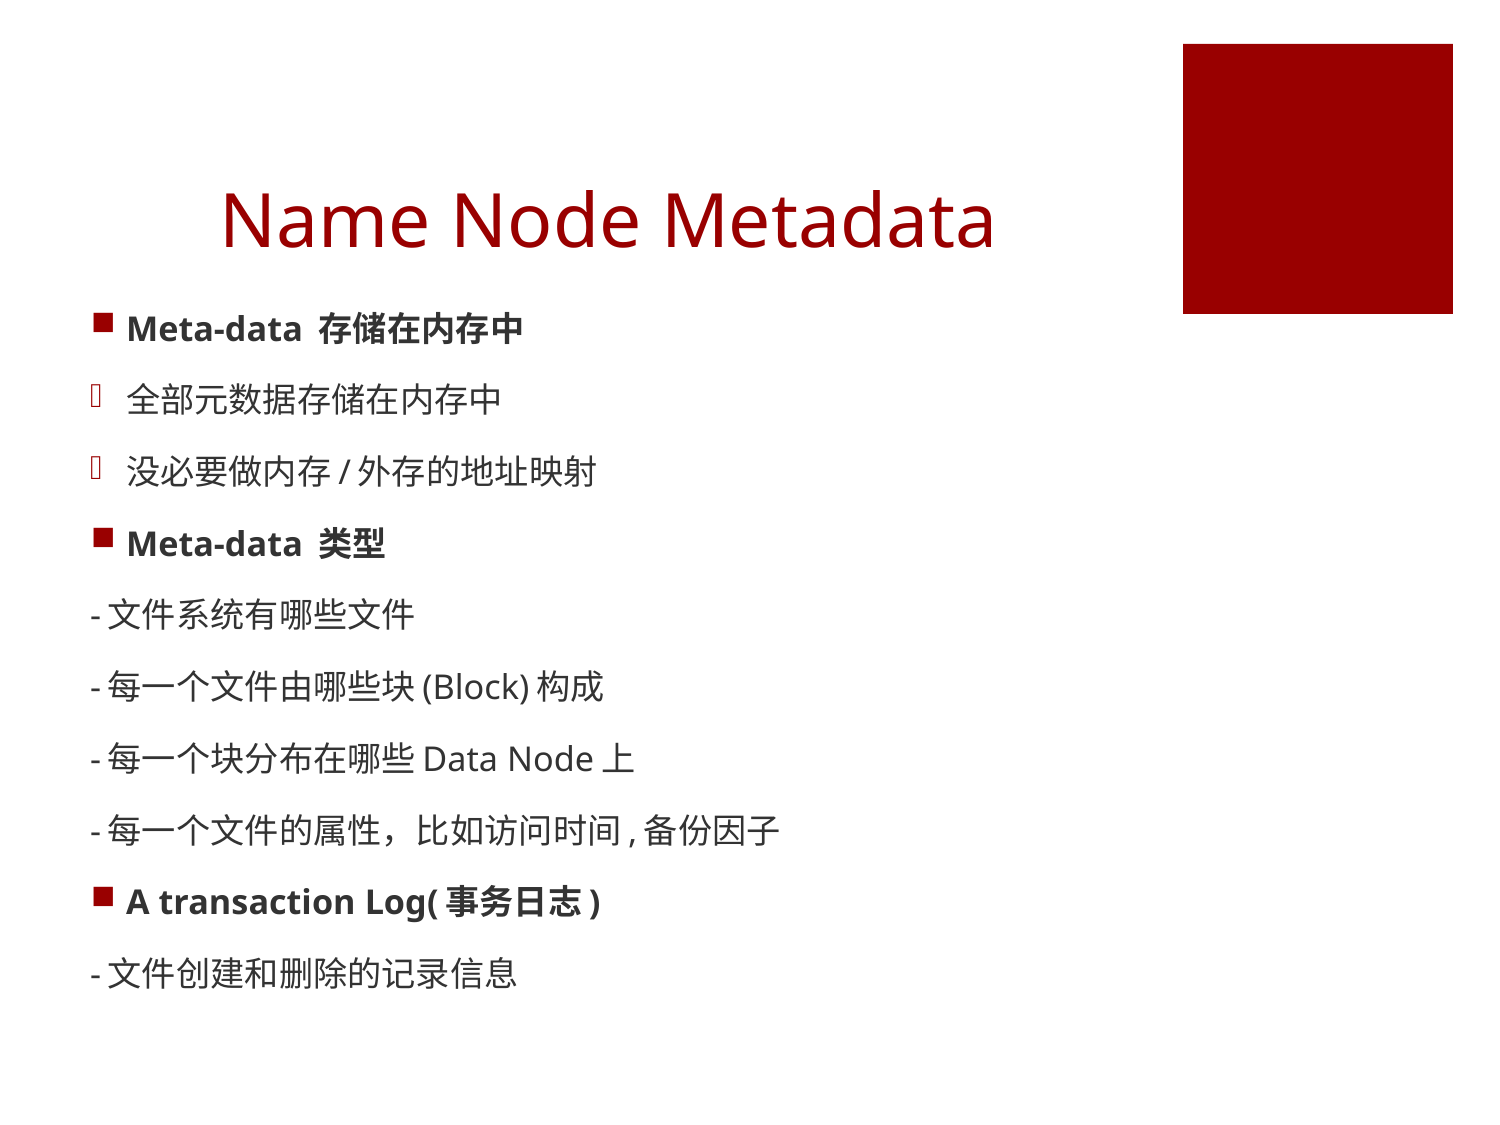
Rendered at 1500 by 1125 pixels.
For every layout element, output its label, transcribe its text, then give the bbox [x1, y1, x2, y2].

title Name Node Metadata [75, 149, 1143, 270]
list Meta-data 存储在内存中 全部元数据存储在内存中 没必要做内存/外存的地址映射 Meta-data 类型 -文件系统有哪些文件 -每一个文件由哪些块(Block)构成 -每一个块分布在哪些Data Node上 -每一个文件的属性，比如访问时间,备份因子 A transaction Log(事务日志) -文件创建和删除的记录信息 [75, 299, 1143, 1005]
